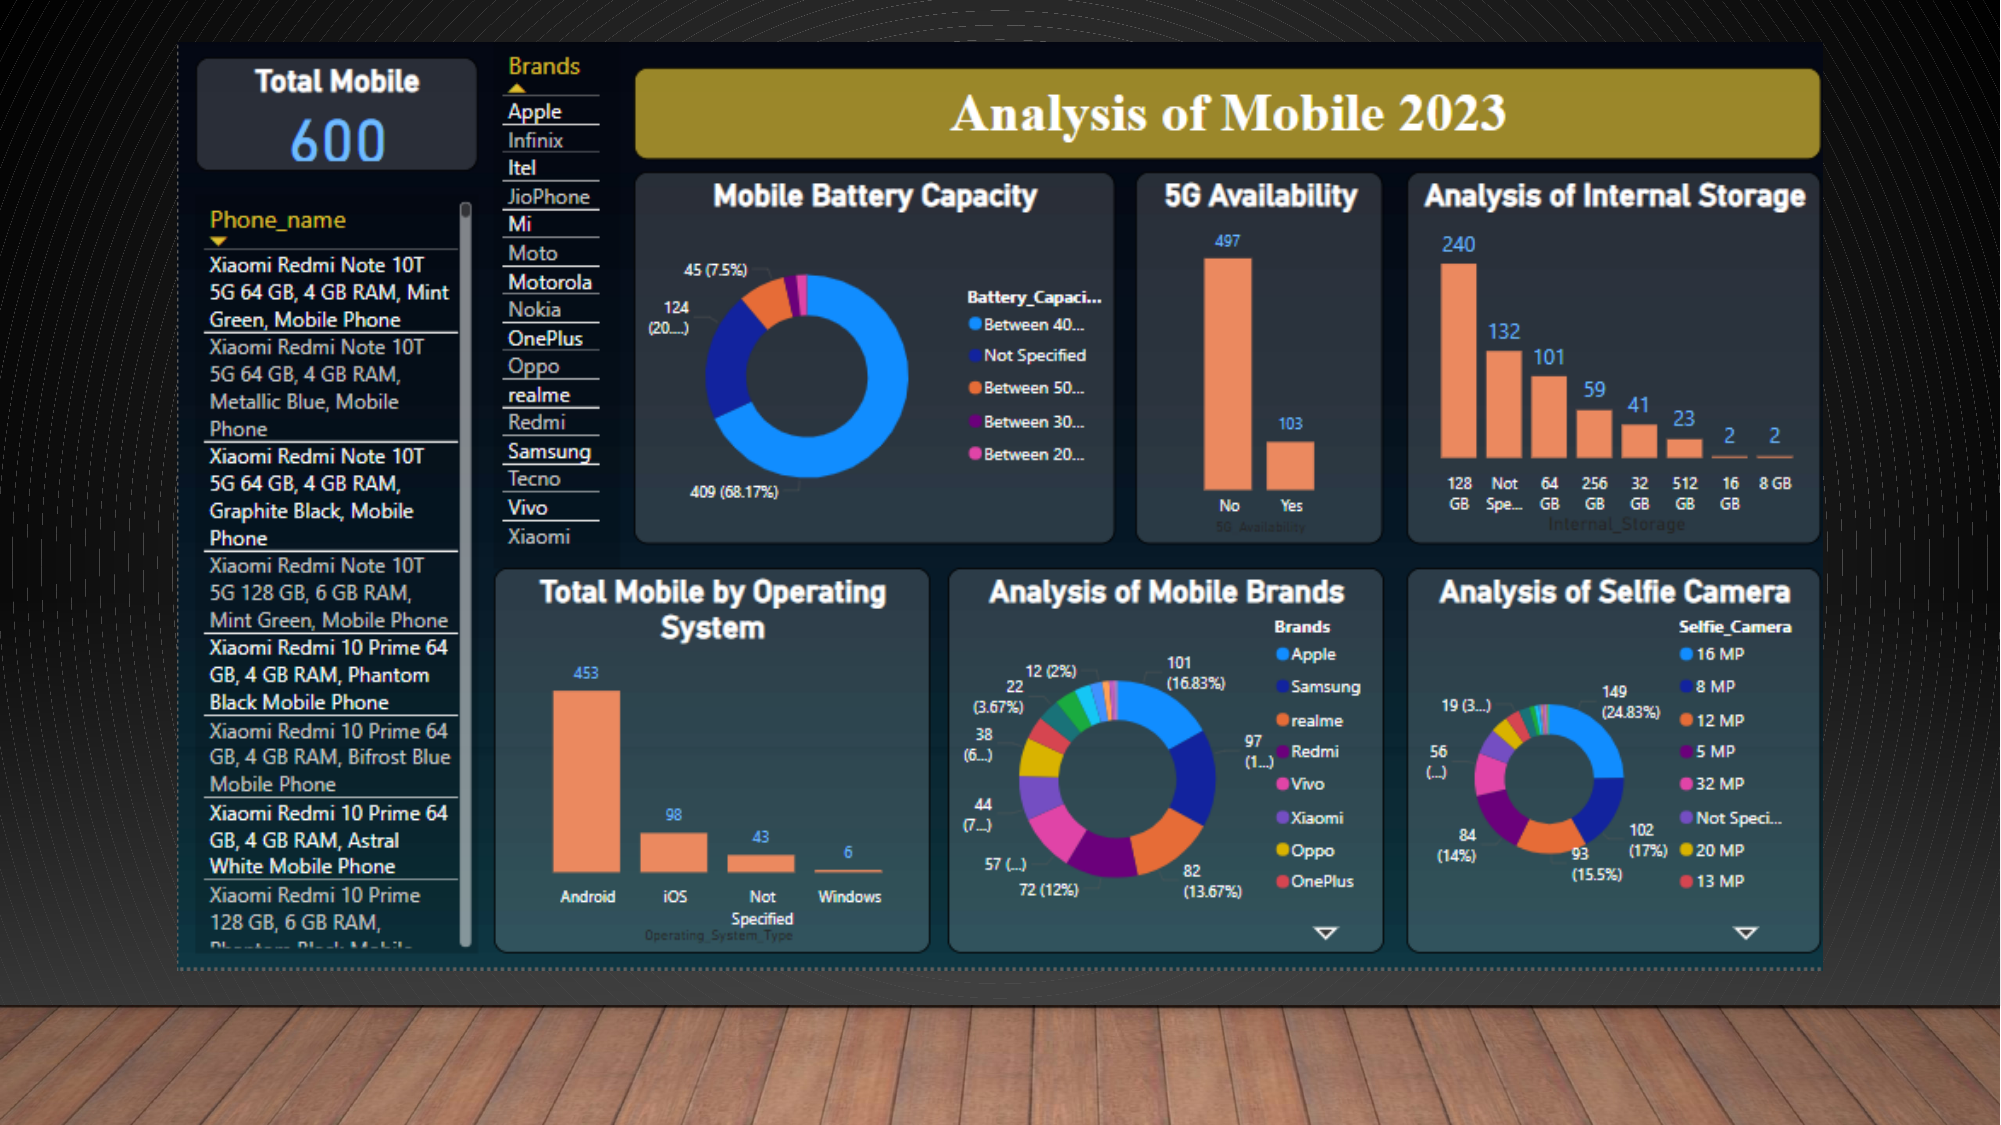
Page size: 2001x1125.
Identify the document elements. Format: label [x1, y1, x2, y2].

picture [177, 42, 1823, 971]
picture [0, 1005, 2000, 1125]
